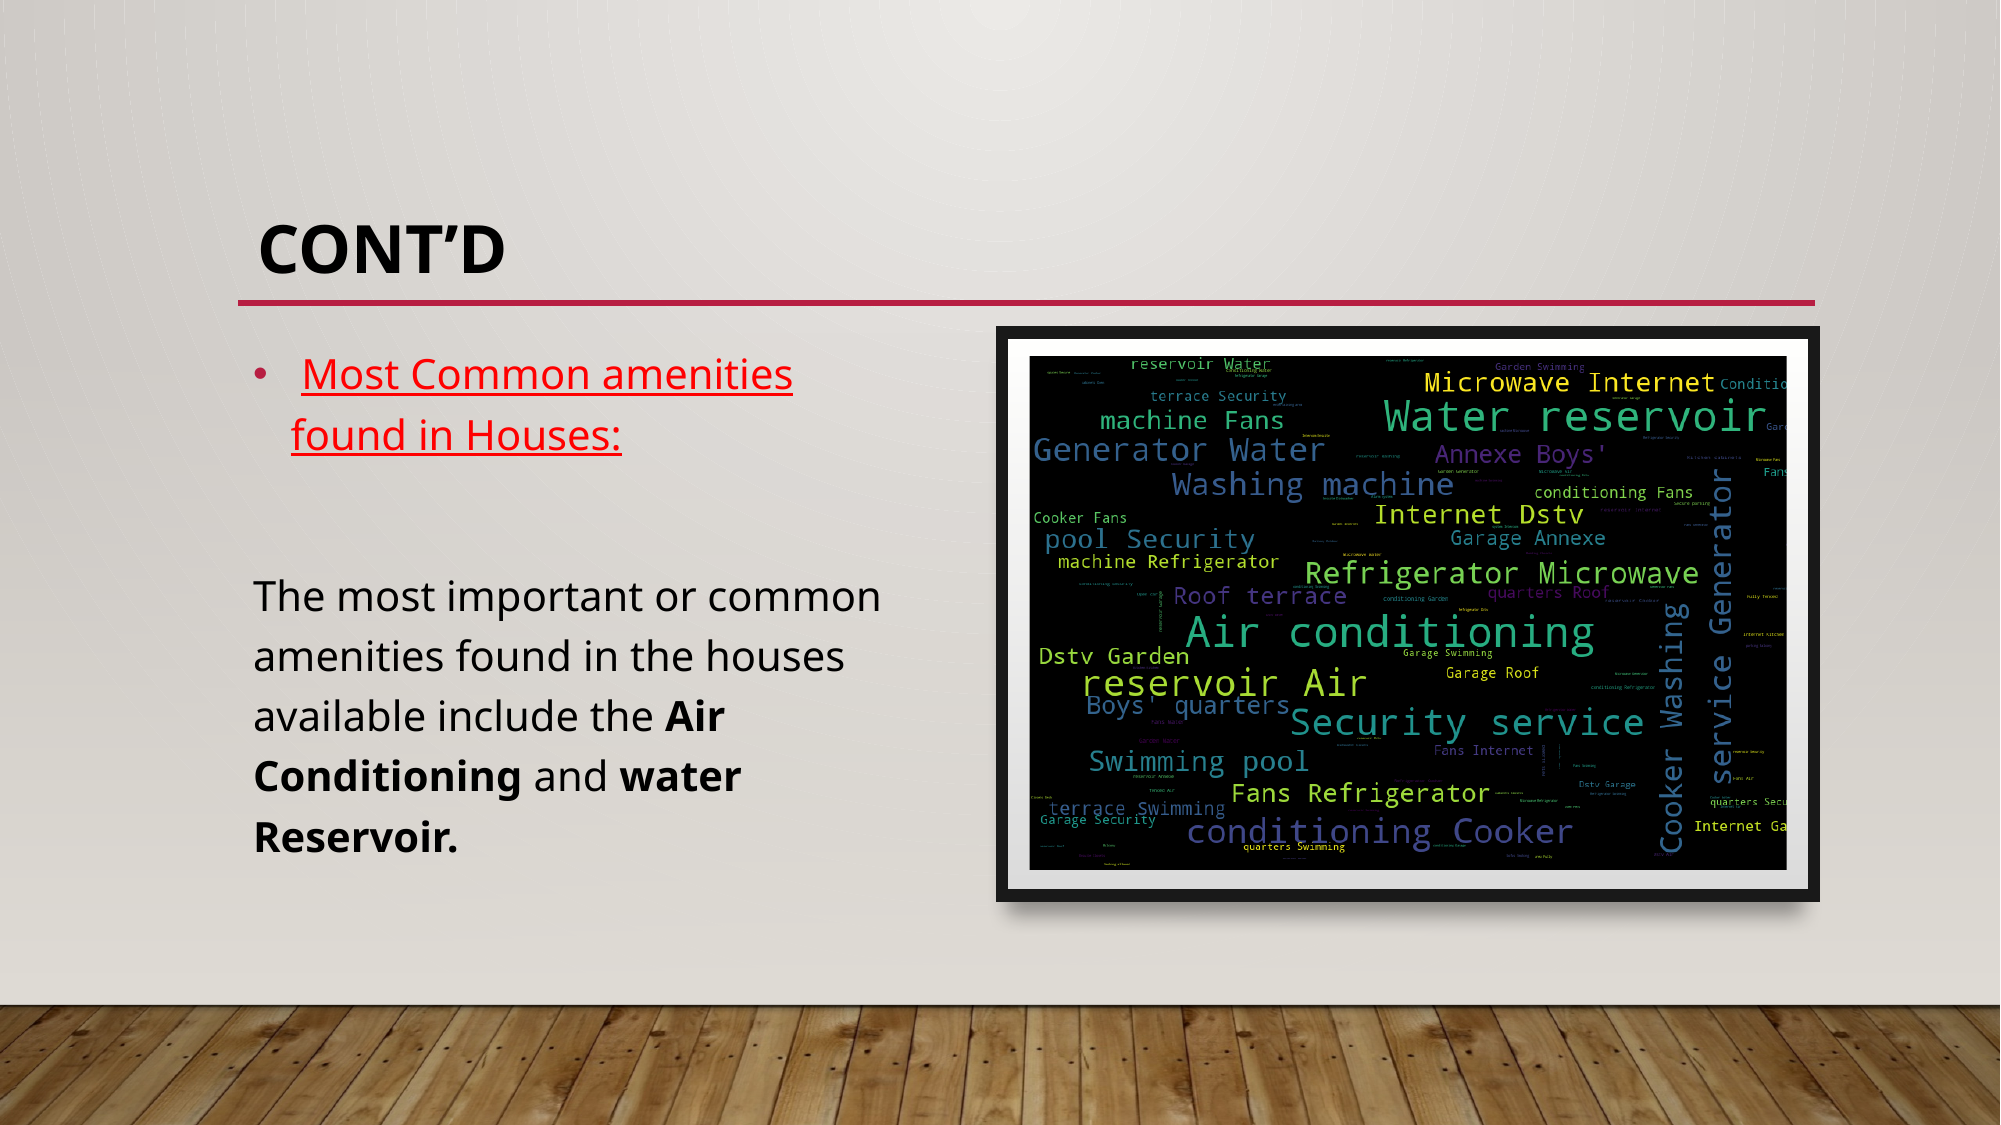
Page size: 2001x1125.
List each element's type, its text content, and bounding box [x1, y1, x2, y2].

picture [0, 1005, 2000, 1125]
picture [1029, 356, 1787, 870]
list Most Common amenities found in Houses: The most important or common amenities found in the houses available include the Air Conditioning and water Reservoir. [238, 330, 921, 897]
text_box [1001, 329, 1815, 897]
title Cont’d [242, 208, 1818, 381]
